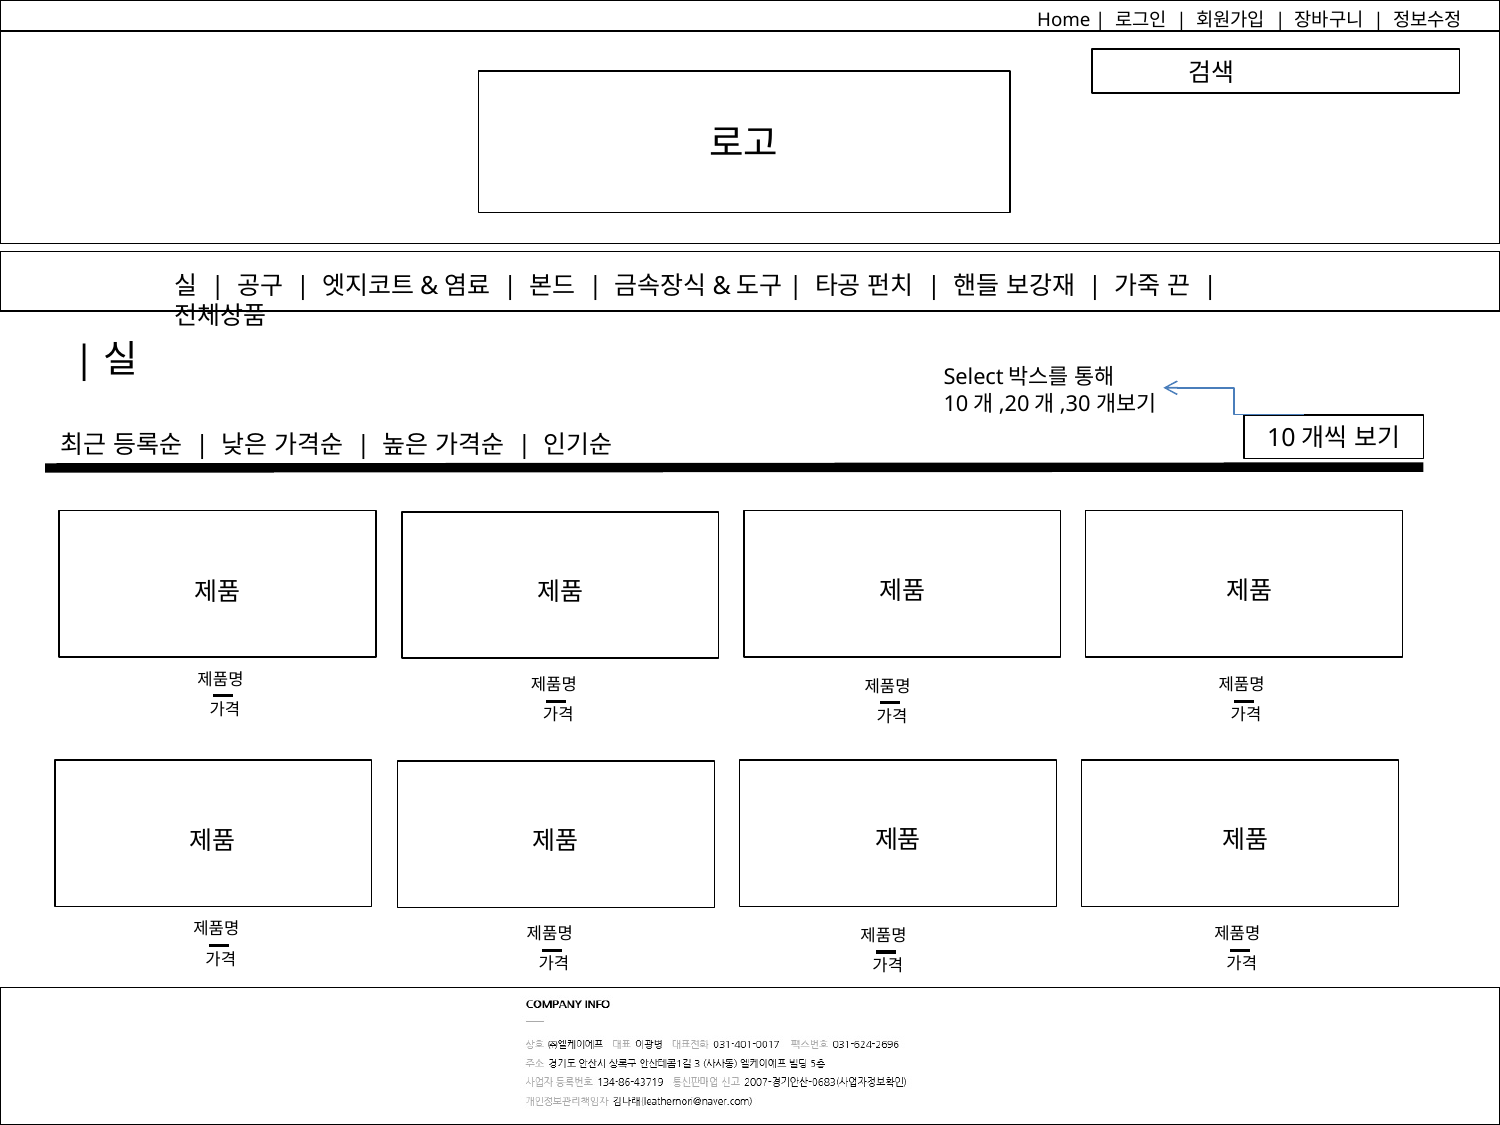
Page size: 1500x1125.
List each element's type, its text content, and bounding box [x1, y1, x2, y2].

text_box 제품명 [182, 640, 284, 701]
text_box Home | 로그인 | 회원가입 | 장바구니 | 정보수정 [1022, 33, 1477, 83]
text_box 가격 [190, 920, 292, 980]
picture [520, 994, 920, 1118]
text_box 제품 [518, 817, 594, 863]
text_box 로고 [694, 111, 794, 172]
text_box 제품명 [1199, 894, 1300, 955]
text_box 제품명 [1203, 645, 1305, 706]
text_box 가격 [194, 670, 296, 731]
text_box 제품 [522, 568, 599, 613]
text_box 제품명 [849, 647, 951, 707]
text_box 제품 [1211, 566, 1288, 612]
text_box [1079, 758, 1401, 908]
text_box [53, 758, 374, 908]
text_box 가격 [1211, 925, 1313, 985]
text_box 제품 [860, 816, 936, 861]
text_box 제품명 [516, 645, 617, 706]
text_box [0, 0, 1500, 33]
text_box [1090, 47, 1462, 95]
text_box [1163, 387, 1305, 415]
text_box 실 | 공구 | 엣지코트&염료 | 본드 | 금속장식&도구| 타공 펀치 | 핸들 보강재 | 가죽 끈 | 전체상품 [160, 262, 1282, 337]
text_box [57, 508, 378, 659]
text_box [400, 510, 721, 660]
text_box [0, 986, 1500, 1125]
text_box 10개씩 보기 [1242, 413, 1425, 461]
text_box 제품 [1207, 816, 1284, 861]
text_box [0, 33, 1500, 246]
text_box [737, 758, 1059, 908]
text_box 가격 [857, 926, 959, 987]
text_box Select박스를 통해 10개,20개,30개보기 [928, 355, 1171, 423]
text_box [742, 508, 1063, 659]
text_box [1084, 508, 1405, 659]
text_box 가격 [528, 675, 629, 736]
text_box 제품 [175, 817, 252, 863]
text_box [476, 69, 1012, 215]
text_box 가격 [861, 677, 963, 738]
text_box 가격 [1215, 675, 1317, 736]
text_box [0, 249, 1500, 313]
text_box 제품명 [178, 889, 279, 950]
text_box 제품 [864, 566, 941, 612]
text_box 가격 [523, 925, 625, 985]
text_box 제품명 [845, 896, 946, 957]
text_box |실 [58, 327, 166, 387]
text_box [395, 759, 717, 910]
text_box 검색 [1173, 49, 1250, 94]
text_box 제품명 [511, 894, 613, 955]
text_box 최근 등록순 | 낮은 가격순 | 높은 가격순 | 인기순 [45, 421, 628, 466]
text_box 제품 [179, 568, 256, 613]
